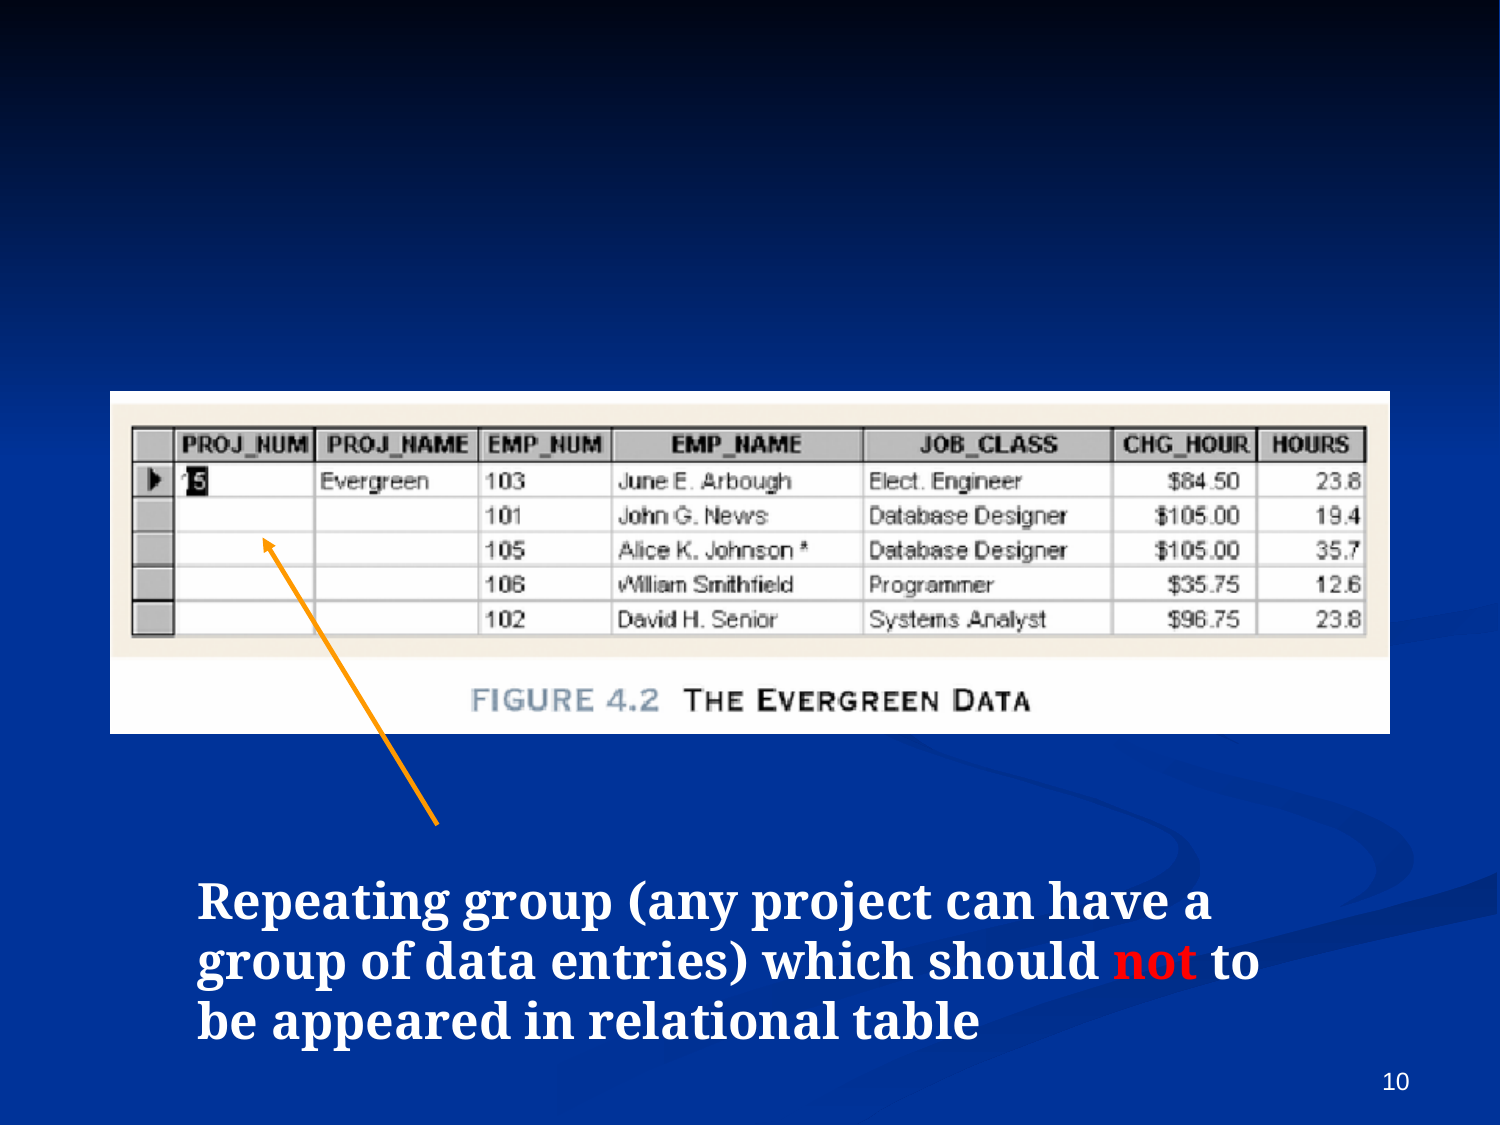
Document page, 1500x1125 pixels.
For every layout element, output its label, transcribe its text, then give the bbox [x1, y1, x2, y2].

text_box Repeating group (any project can have a group of data entries) which should not to be appeared in relational table [182, 862, 1325, 1058]
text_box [110, 391, 1390, 734]
slide_number 10 [1074, 1024, 1426, 1104]
